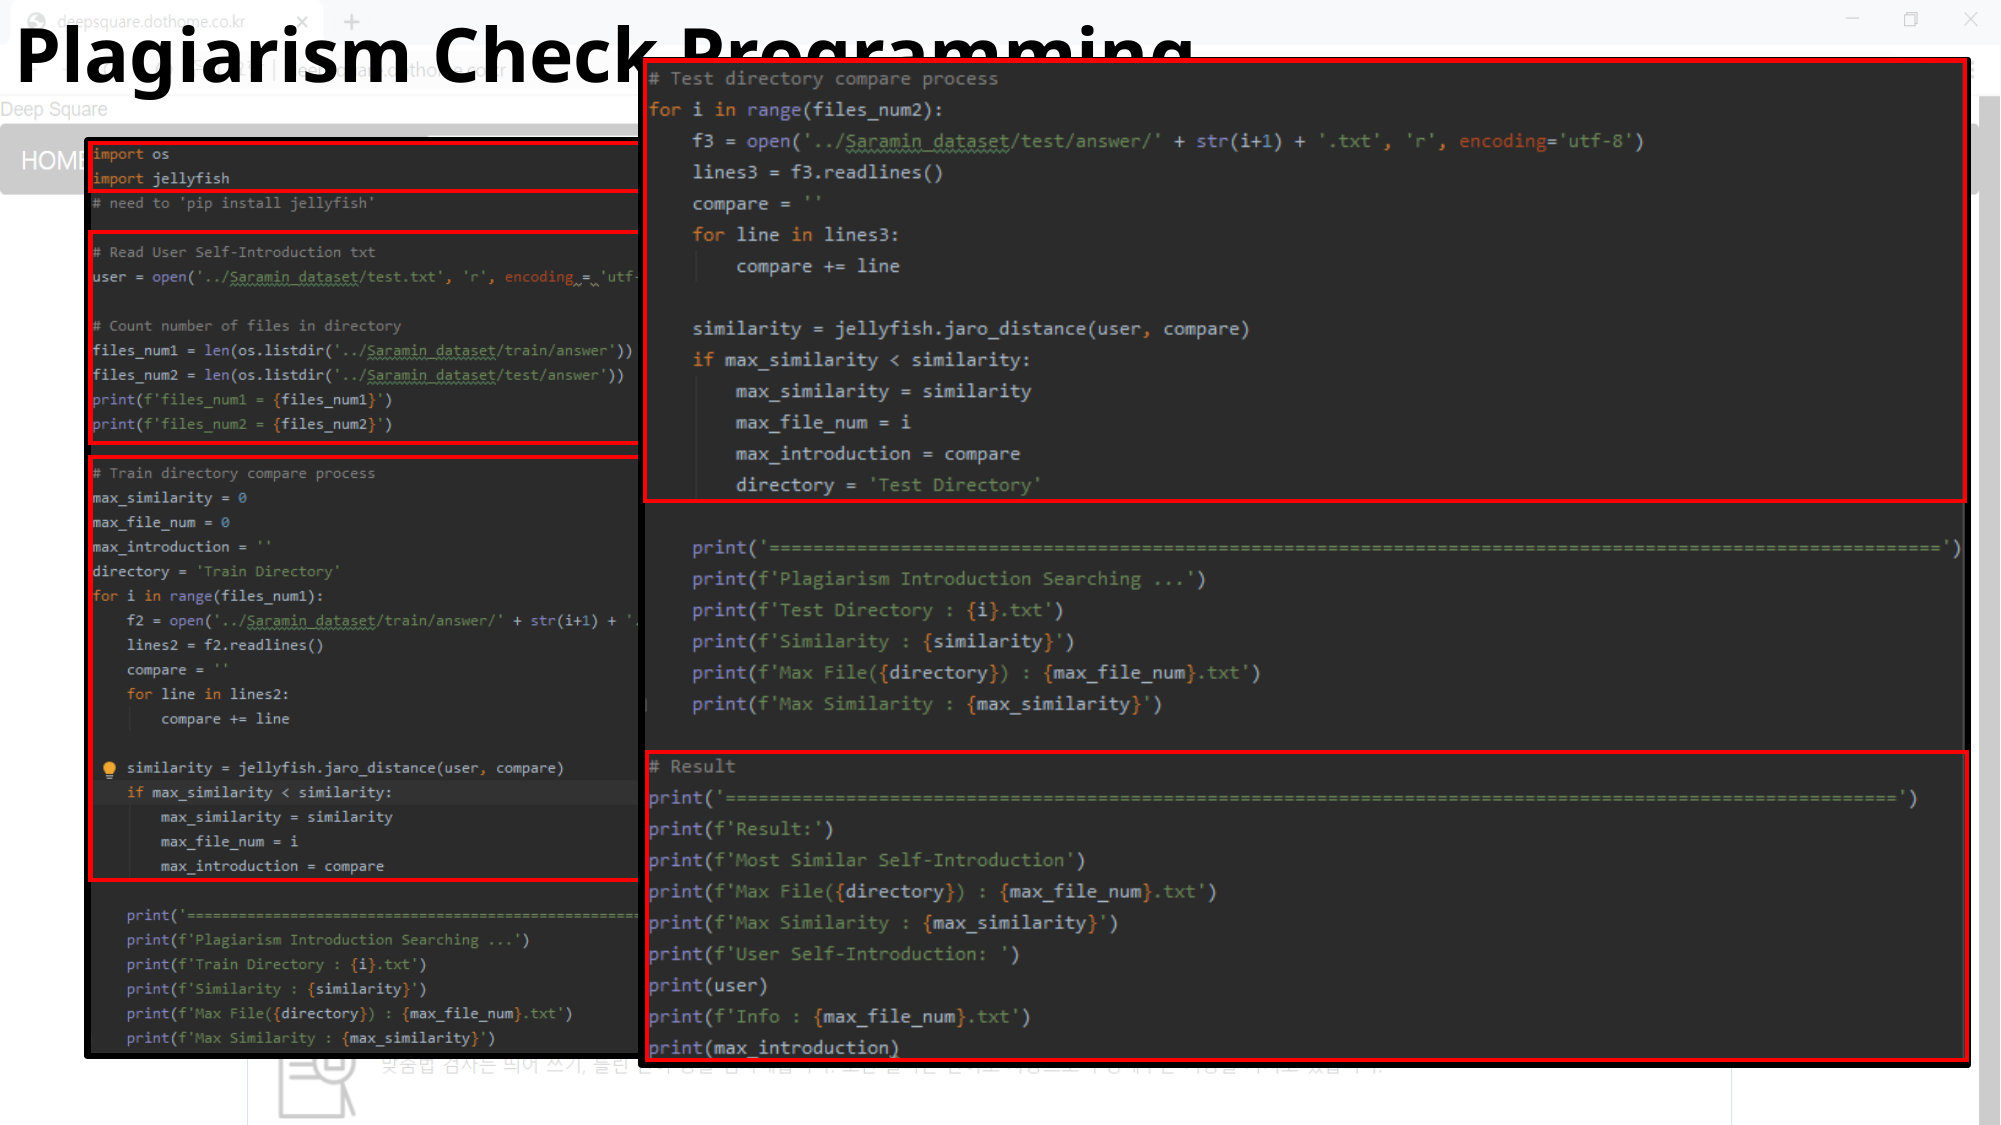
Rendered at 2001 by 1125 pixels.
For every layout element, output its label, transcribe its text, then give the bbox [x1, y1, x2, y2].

picture [90, 63, 1966, 1062]
text_box Plagiarism Check Programming [0, 0, 2000, 105]
